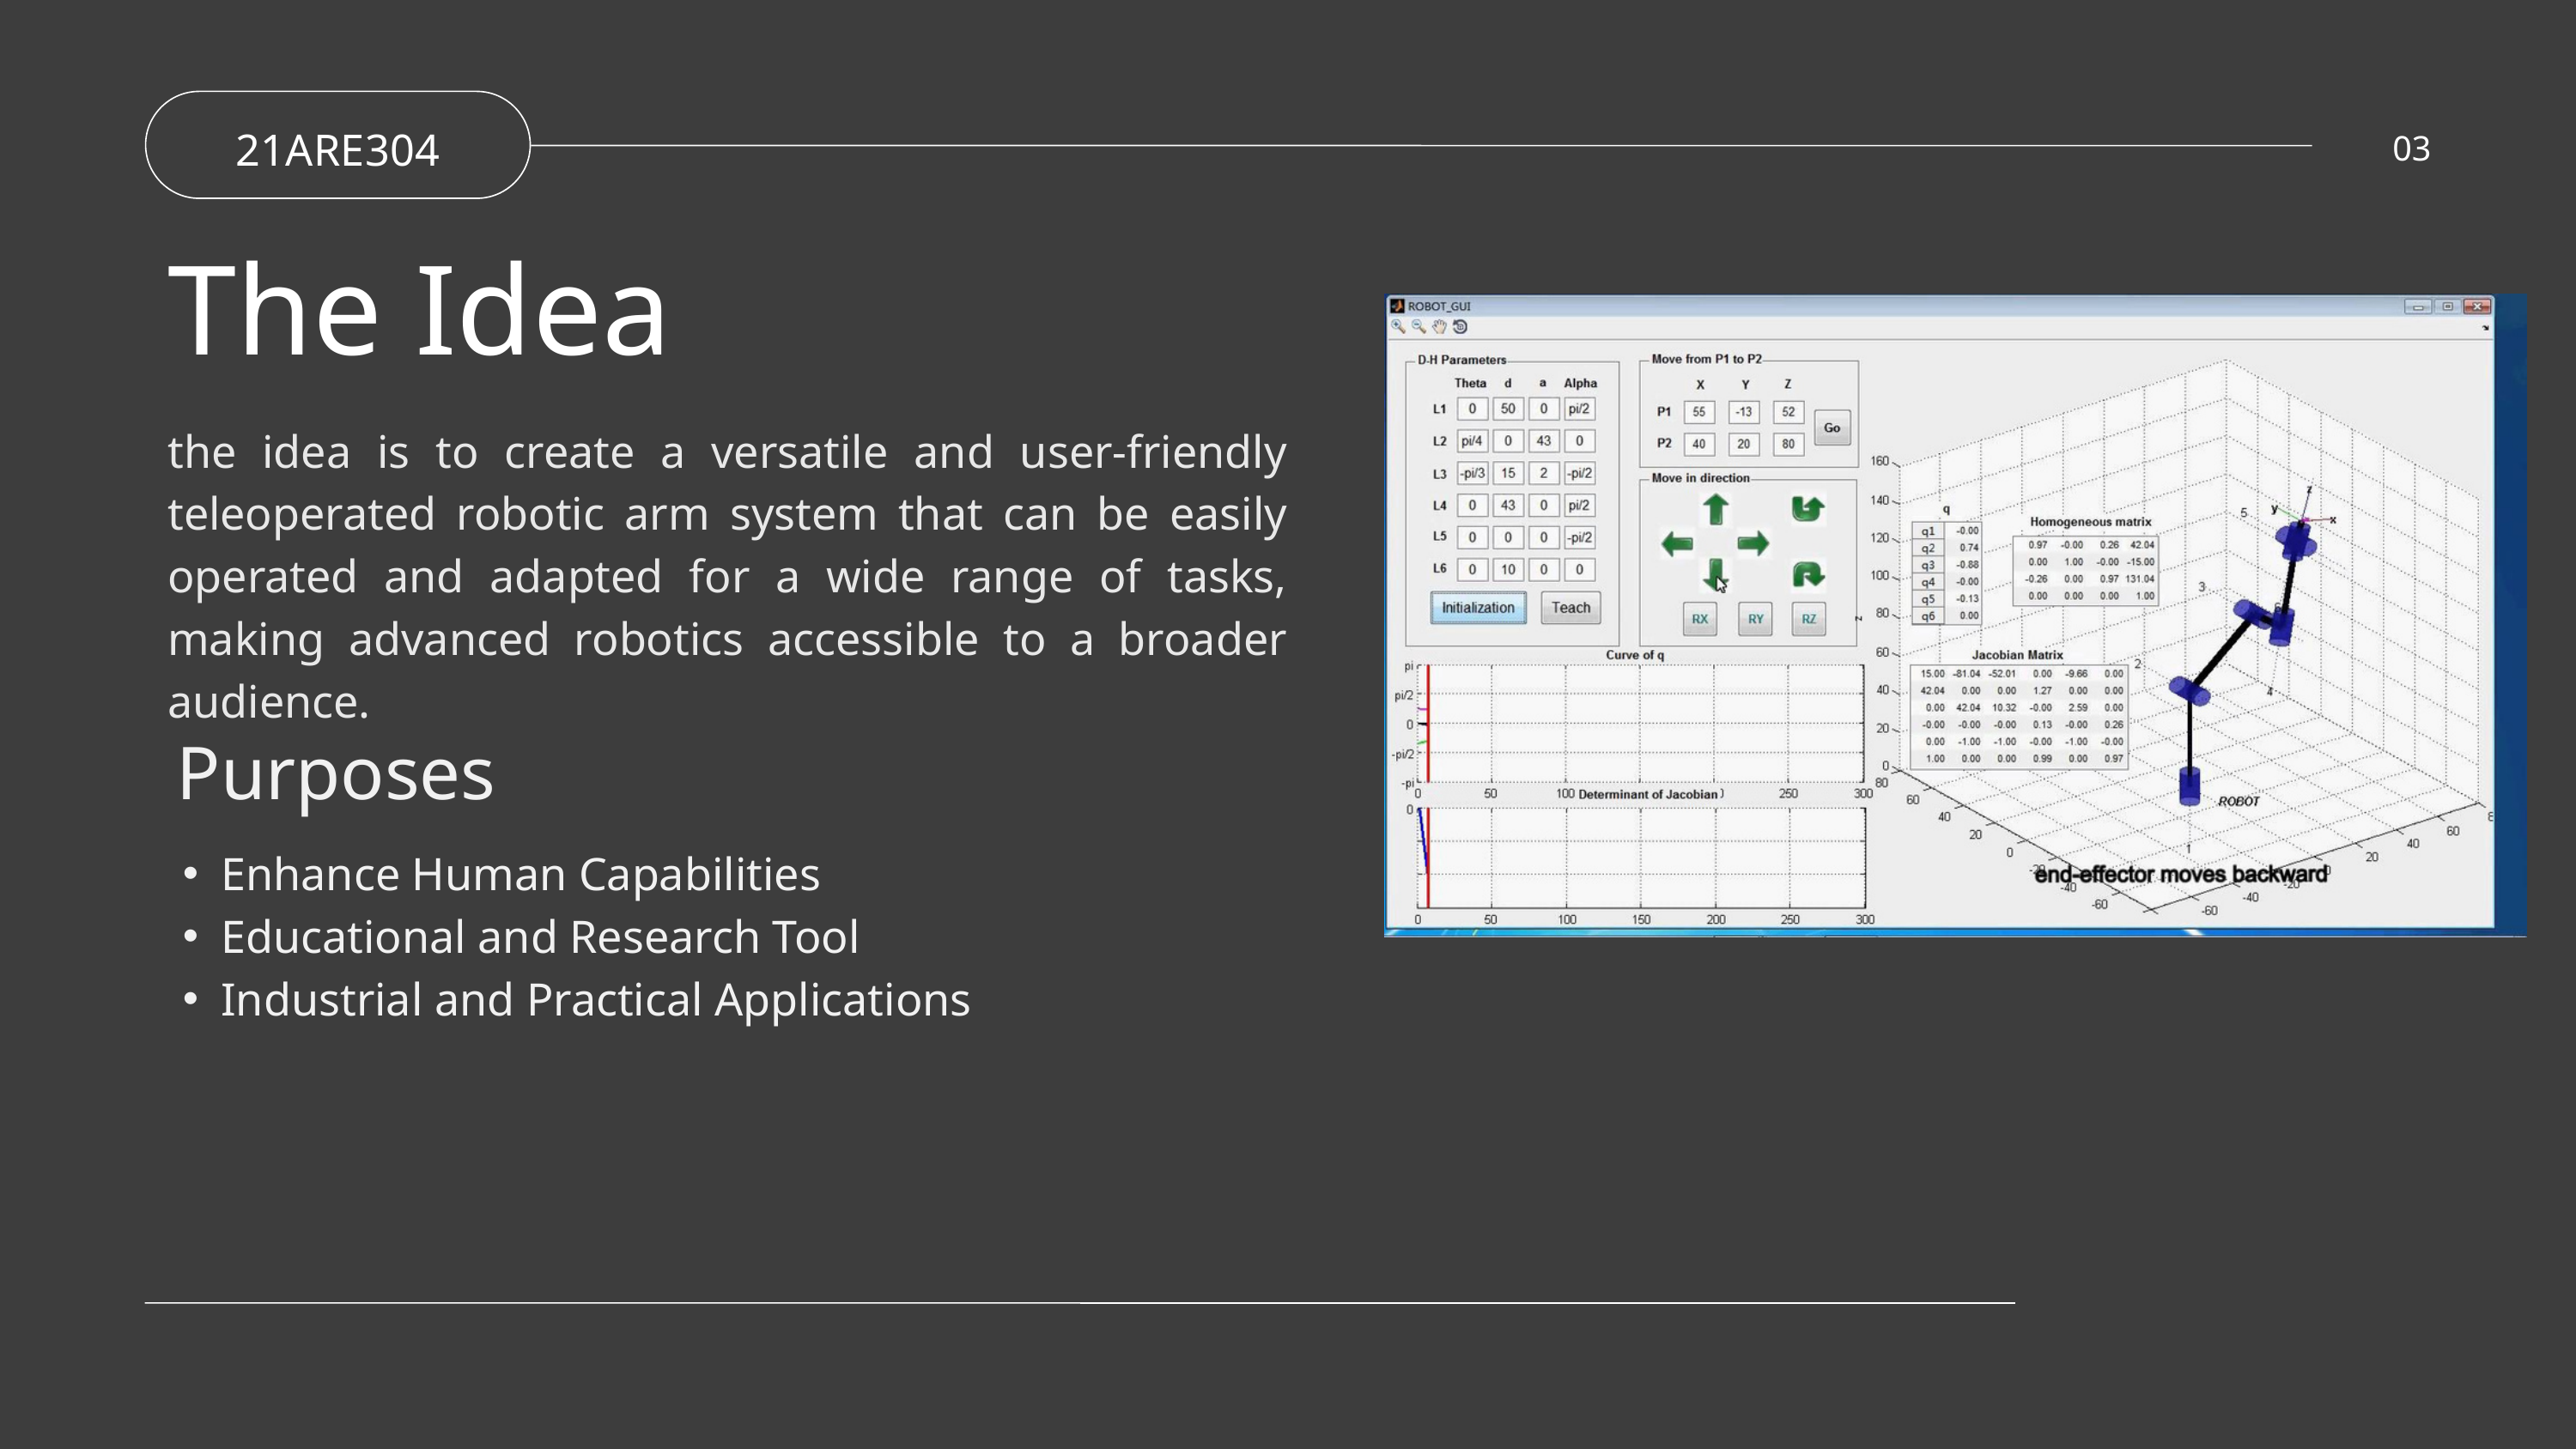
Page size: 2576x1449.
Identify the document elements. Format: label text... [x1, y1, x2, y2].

text_box 03 [2379, 116, 2432, 167]
text_box The Idea [167, 231, 1011, 380]
text_box Purposes [167, 712, 506, 815]
text_box Enhance Human Capabilities Educational and Research Tool Industrial and Practical Applications [144, 837, 1003, 1088]
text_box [144, 90, 532, 200]
text_box 21ARE304 [131, 109, 140, 175]
text_box the idea is to create a versatile and user-friendly teleoperated robotic arm system that can be easily operated and adapted for a wide range of tasks, making advanced robotics accessible to a broader audience. [167, 414, 1288, 915]
text_box [1384, 294, 2527, 937]
text_box 21ARE304 [535, 109, 545, 175]
